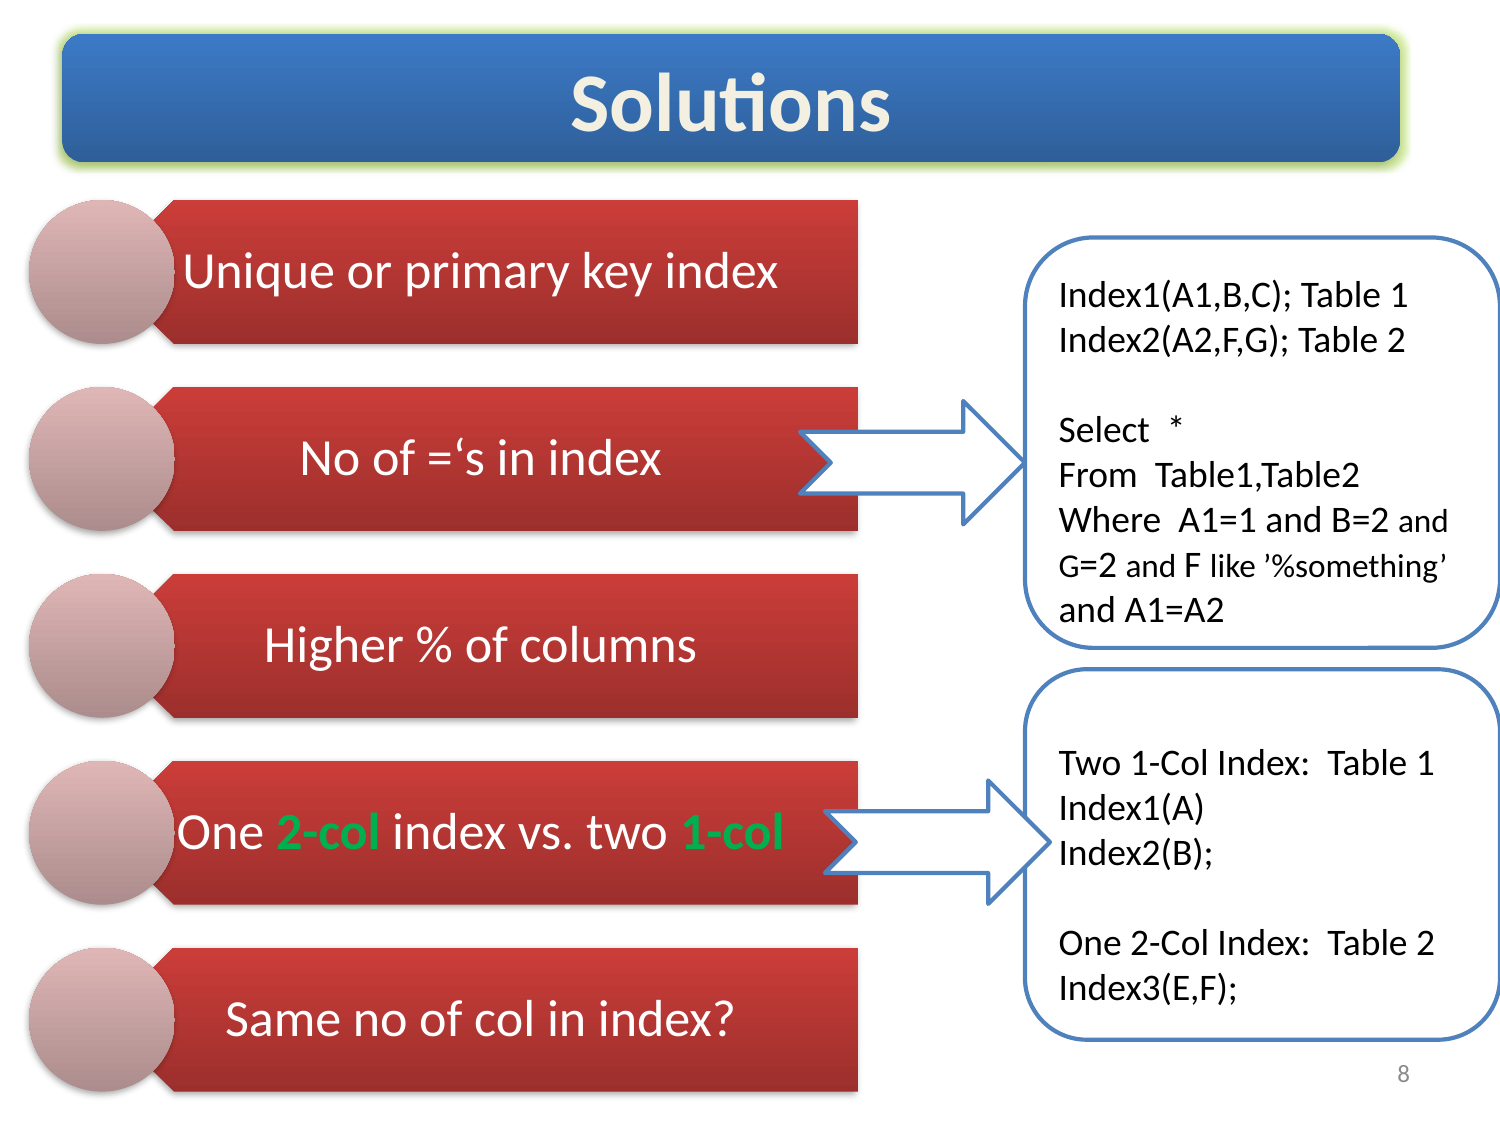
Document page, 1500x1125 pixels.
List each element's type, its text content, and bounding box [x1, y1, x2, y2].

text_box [0, 199, 1500, 1125]
text_box Solutions [62, 34, 1400, 163]
